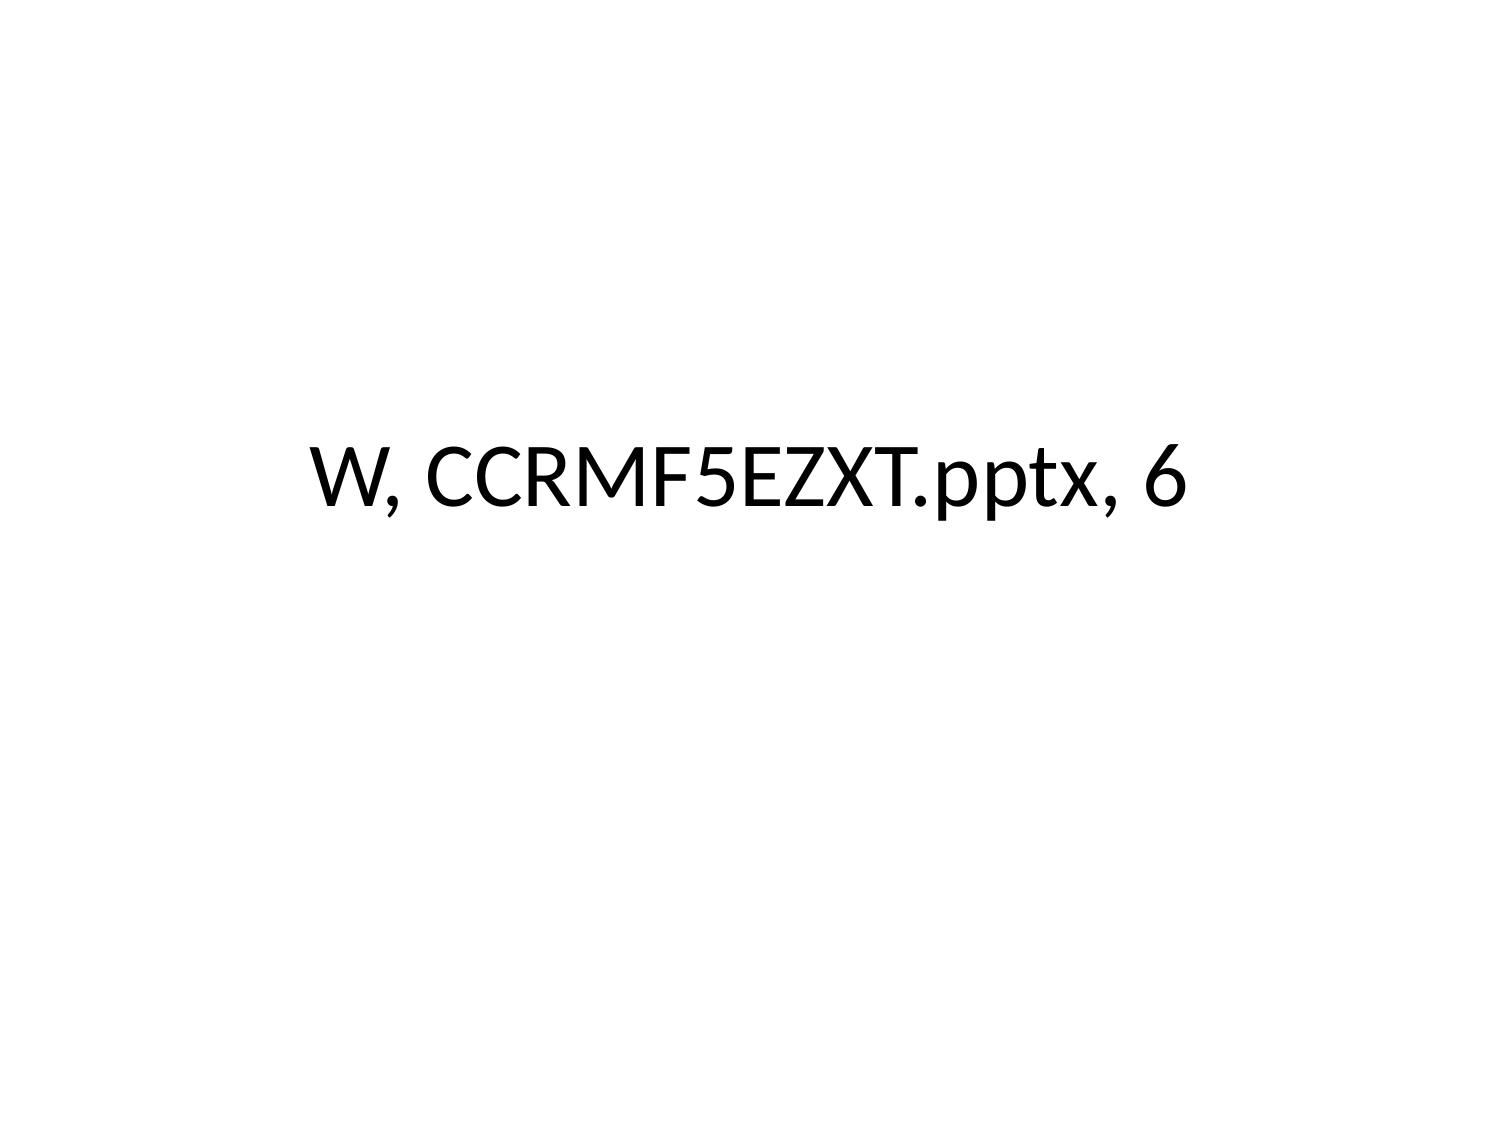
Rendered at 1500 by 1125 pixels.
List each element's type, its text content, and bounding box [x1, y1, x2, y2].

title W, CCRMF5EZXT.pptx, 6 [112, 349, 1388, 591]
